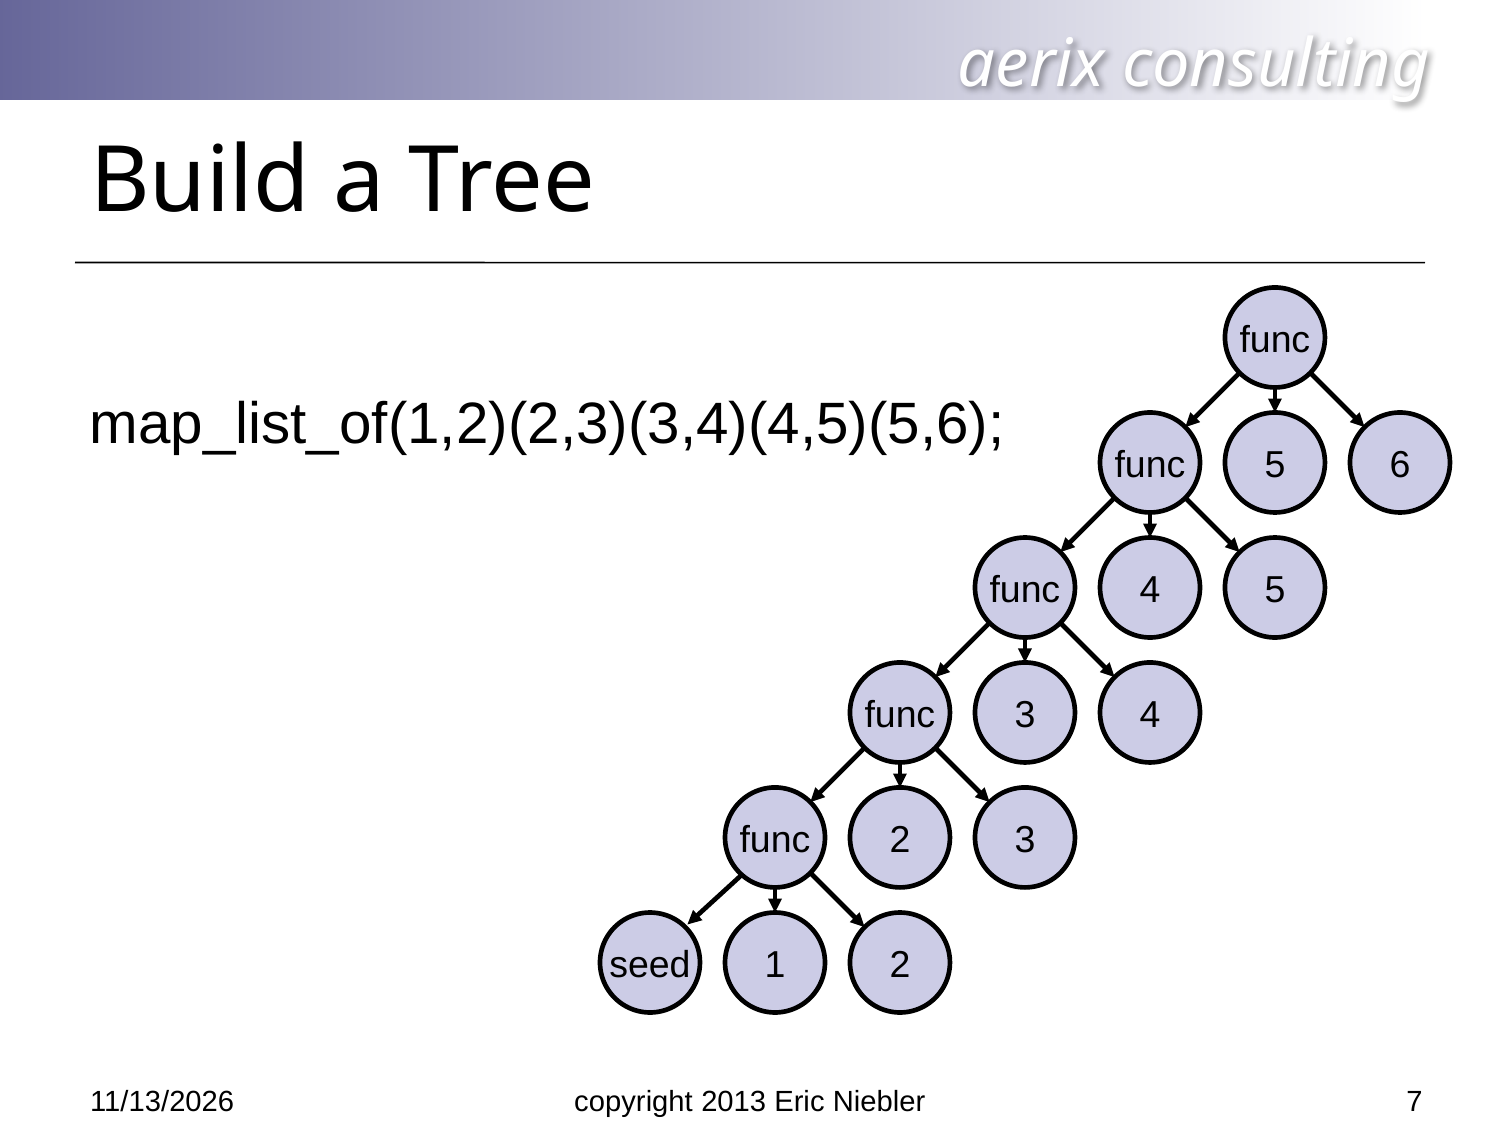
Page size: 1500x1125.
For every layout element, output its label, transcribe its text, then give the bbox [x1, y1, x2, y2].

text_box map_list_of(1,2)(2,3)(3,4)(4,5)(5,6); [74, 377, 594, 463]
title Build a Tree [75, 99, 1425, 250]
footer copyright 2013 Eric Niebler [512, 1050, 988, 1125]
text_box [599, 287, 1451, 1013]
slide_number 7 [1237, 1046, 1438, 1125]
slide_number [75, 1050, 275, 1125]
